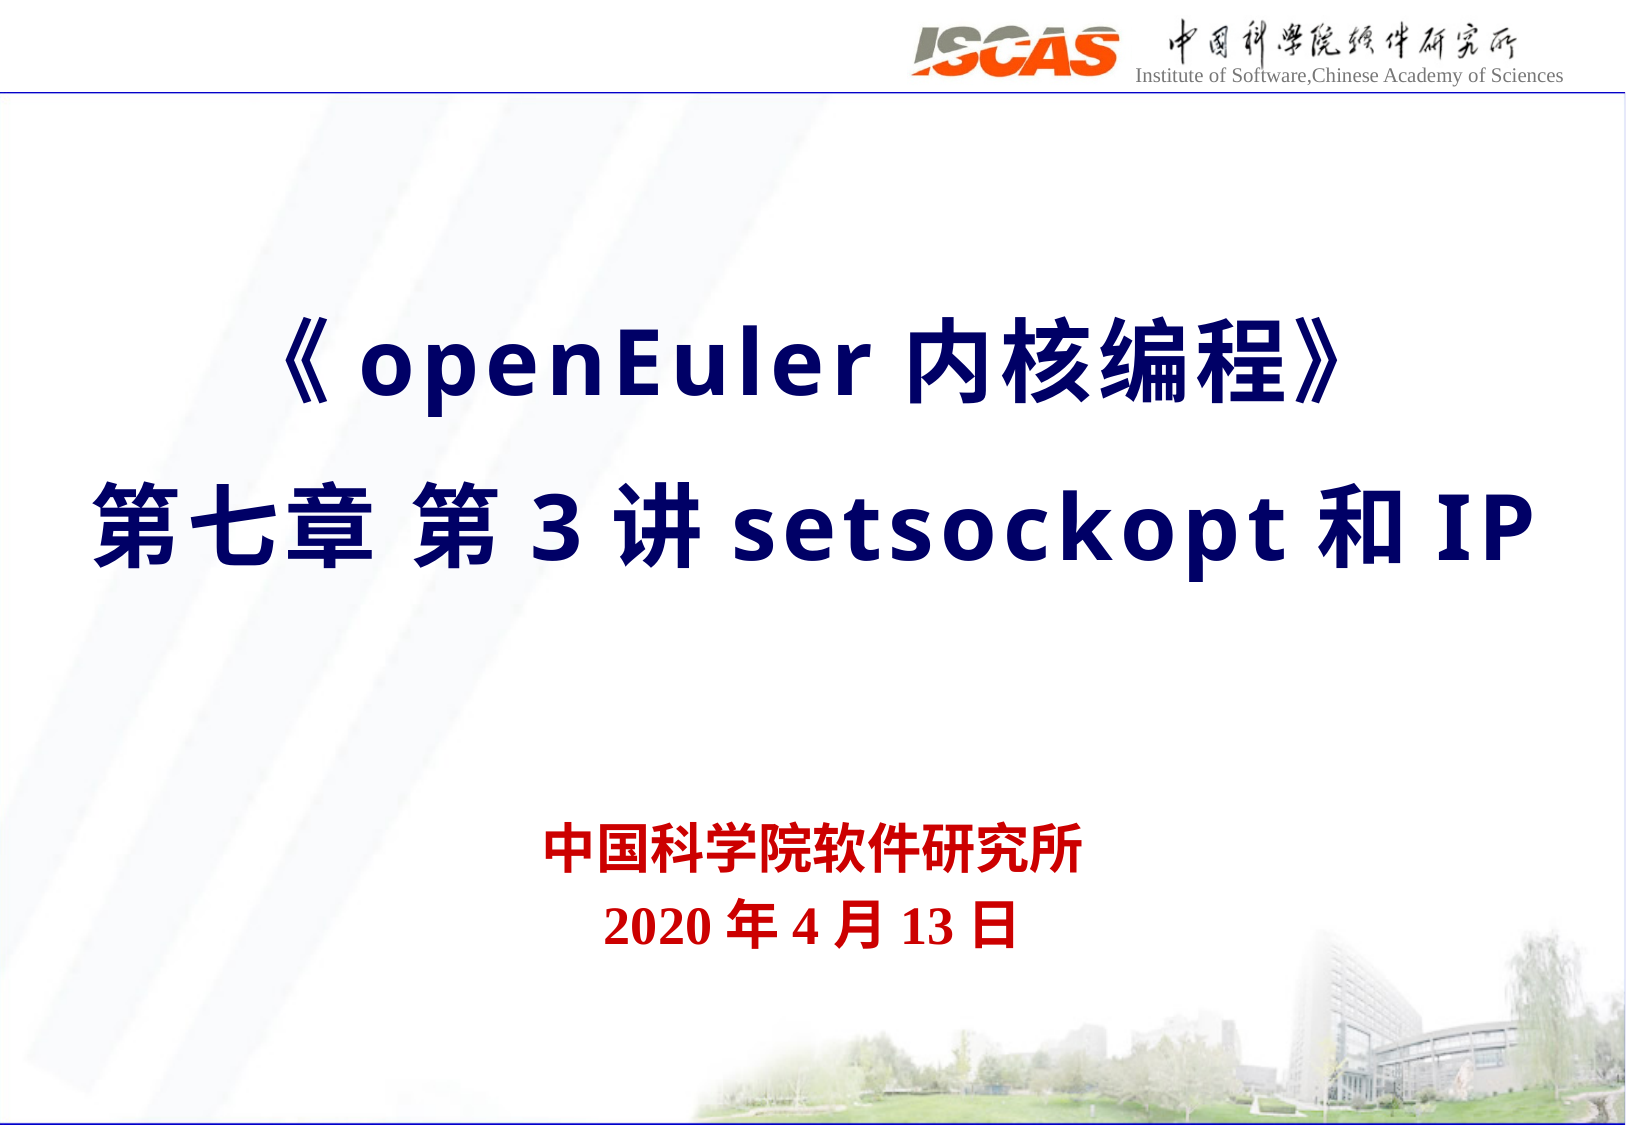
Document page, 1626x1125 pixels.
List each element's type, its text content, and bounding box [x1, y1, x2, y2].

picture [1166, 15, 1519, 71]
text_box 《openEuler内核编程》 第七章 第3讲setsockopt和IP [0, 231, 1625, 587]
text_box 中国科学院软件研究所 2020年4月13日 [0, 775, 1625, 988]
picture [0, 92, 1626, 1125]
picture [907, 18, 1132, 87]
